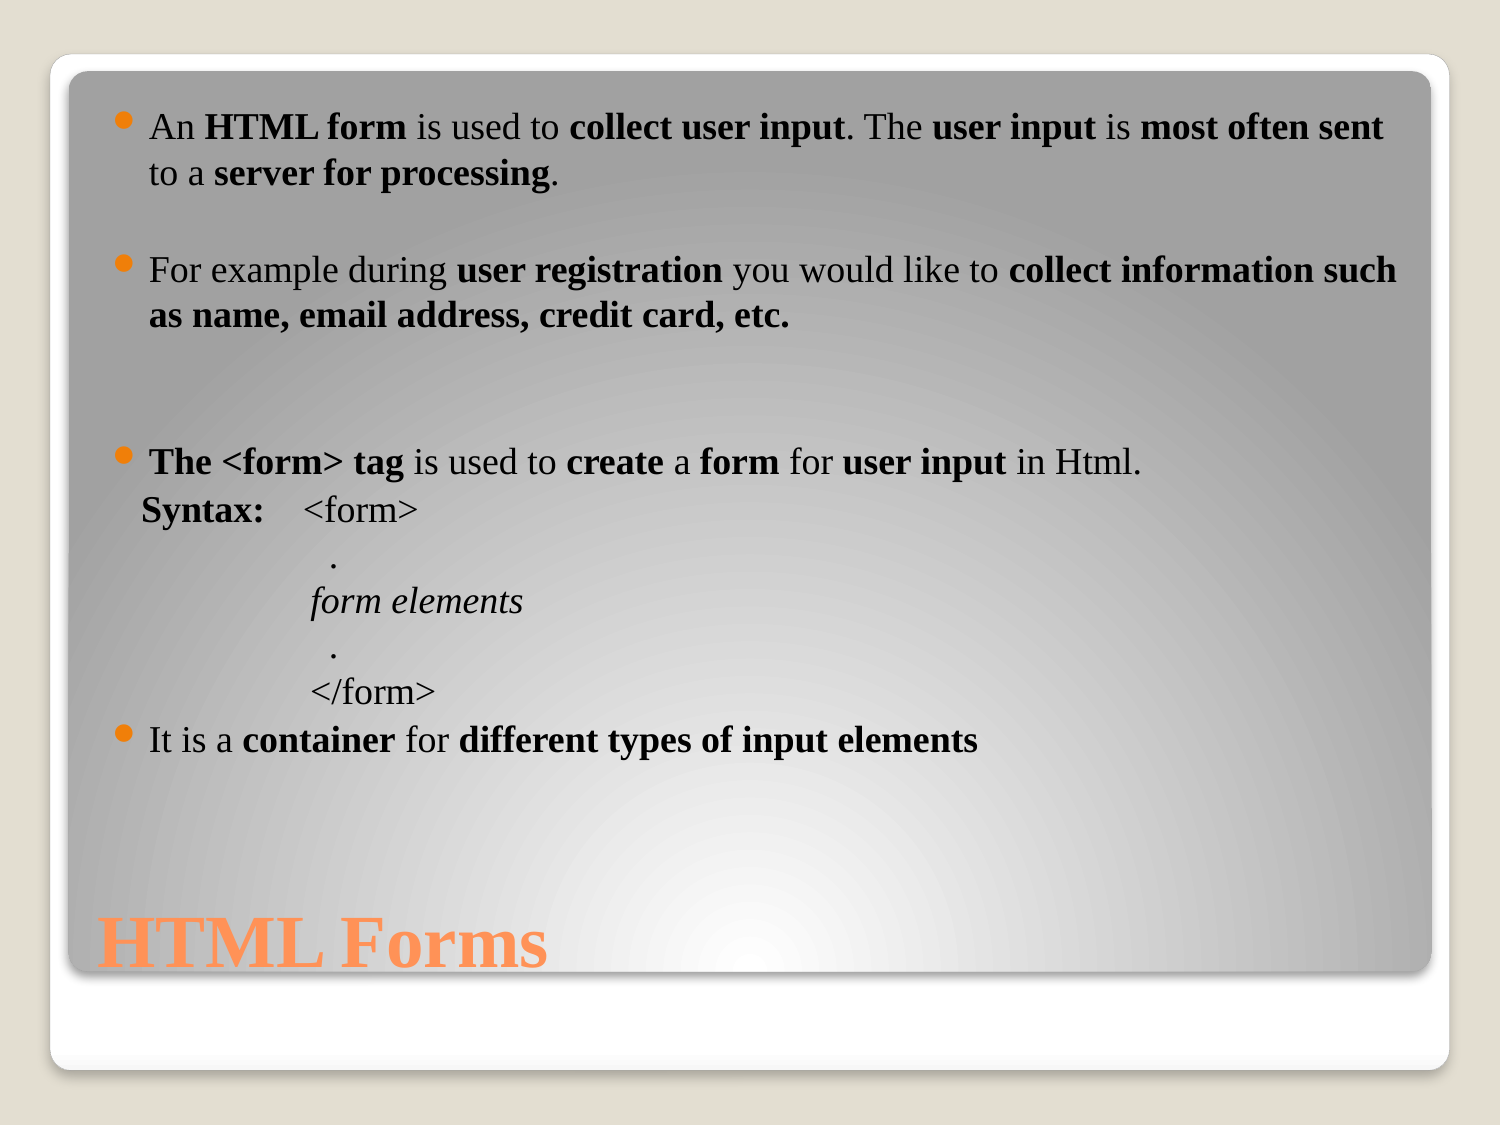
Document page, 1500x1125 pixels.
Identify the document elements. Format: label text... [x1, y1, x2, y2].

list An HTML form is used to collect user input. The user input is most often sent to a server for processing. For example during user registration you would like to collect information such as name, email address, credit card, etc. The <form> tag is used to create a form for user input in Html. Syntax: <form> . form elements . </form> It is a container for different types of input elements [82, 86, 1425, 774]
title HTML Forms [82, 817, 1425, 990]
